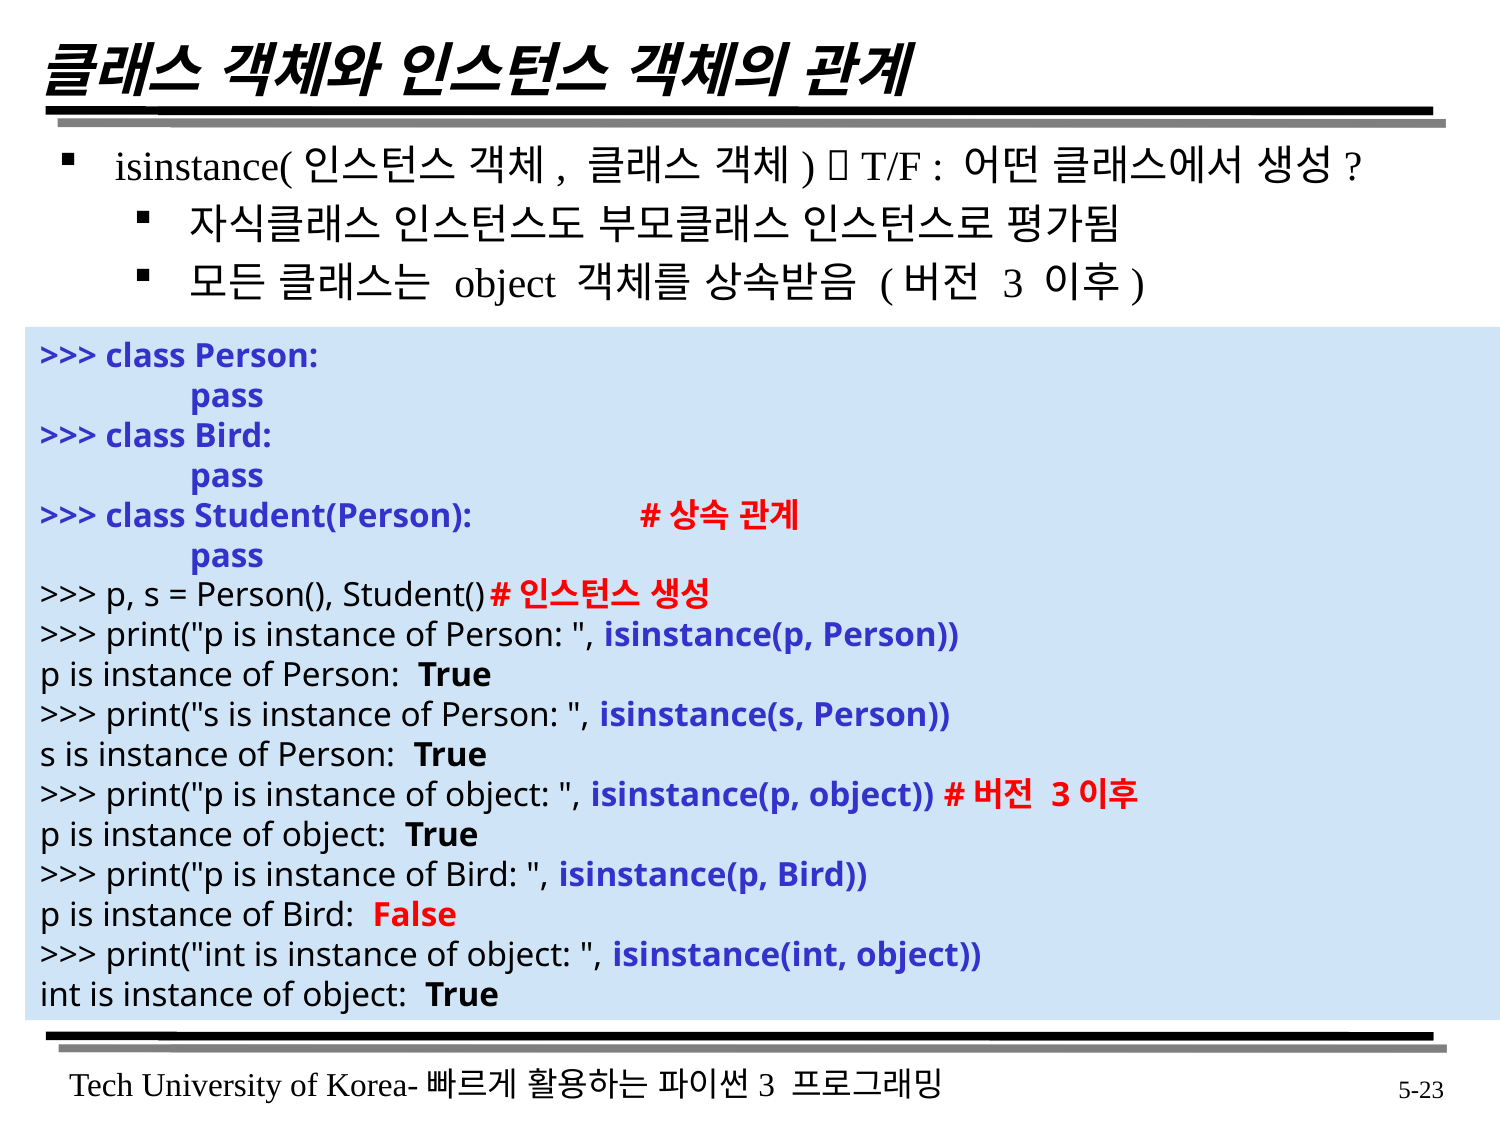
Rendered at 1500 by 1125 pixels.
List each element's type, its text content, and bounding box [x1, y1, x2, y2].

text_box >>> class Person: pass >>> class Bird: pass >>> class Student(Person): #상속 관계 pass >>> p, s = Person(), Student() #인스턴스 생성 >>> print("p is instance of Person: ", isinstance(p, Person)) p is instance of Person: True >>> print("s is instance of Person: ", isinstance(s, Person)) s is instance of Person: True >>> print("p is instance of object: ", isinstance(p, object)) #버전 3이후 p is instance of object: True >>> print("p is instance of Bird: ", isinstance(p, Bird)) p is instance of Bird: False >>> print("int is instance of object: ", isinstance(int, object)) int is instance of object: True [25, 326, 1500, 1021]
slide_number 5-23 [1333, 1066, 1460, 1115]
text_box [704, 189, 736, 266]
text_box isinstance(인스턴스 객체, 클래스 객체)  T/F : 어떤 클래스에서 생성? 자식클래스 인스턴스도 부모클래스 인스턴스로 평가됨 모든 클래스는 object 객체를 상속받음 (버전 3 이후) [43, 131, 1450, 326]
title 클래스 객체와 인스턴스 객체의 관계 [25, 25, 1301, 101]
